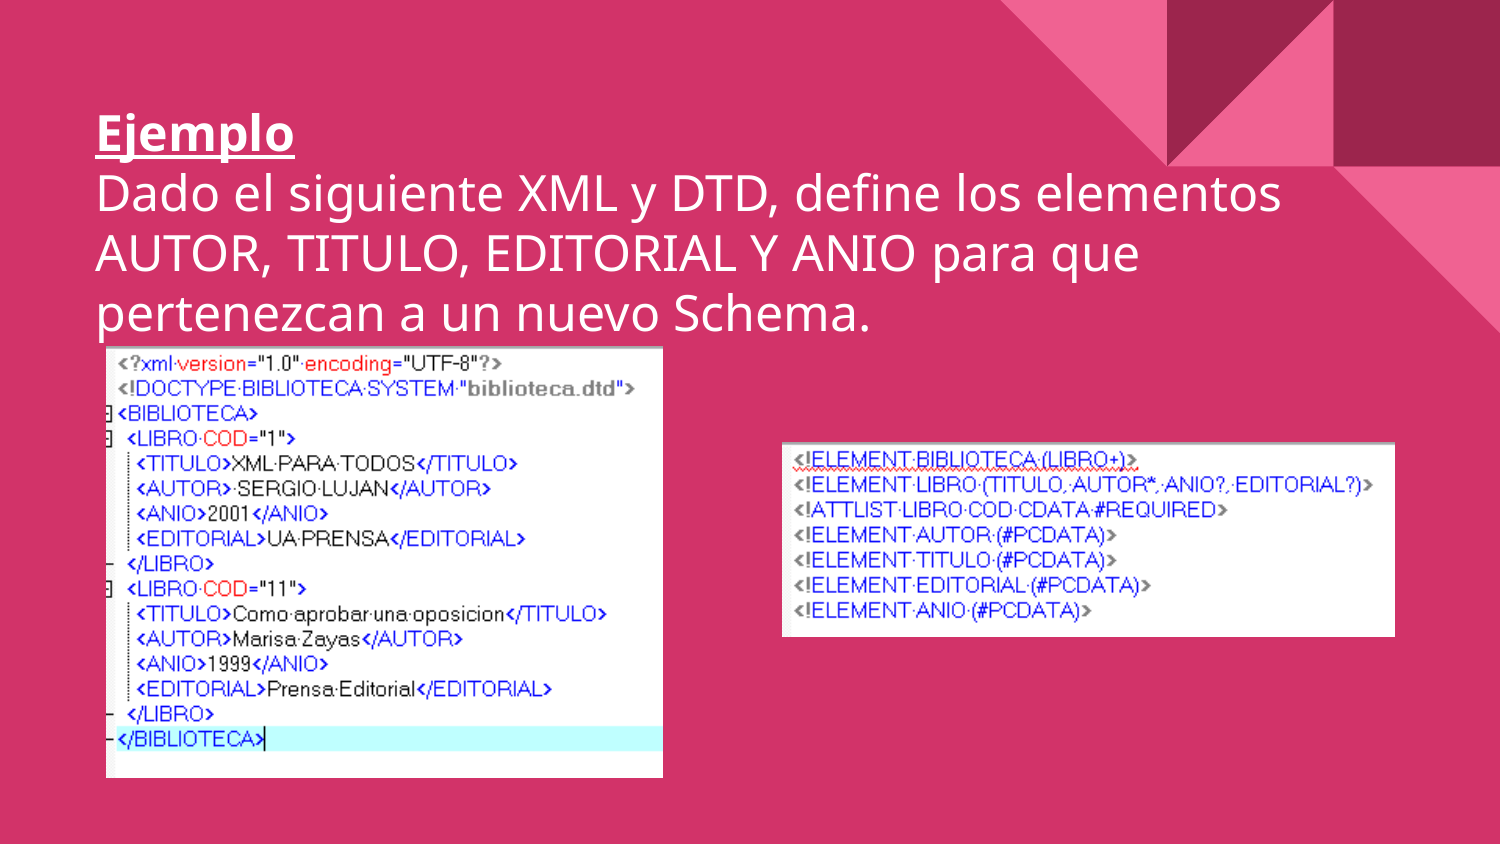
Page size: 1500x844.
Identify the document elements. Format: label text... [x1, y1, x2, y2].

picture [106, 345, 664, 778]
title Ejemplo Dado el siguiente XML y DTD, define los elementos AUTOR, TITULO, EDITORIAL Y ANIO para que pertenezcan a un nuevo Schema. [80, 86, 1409, 758]
picture [781, 442, 1395, 637]
